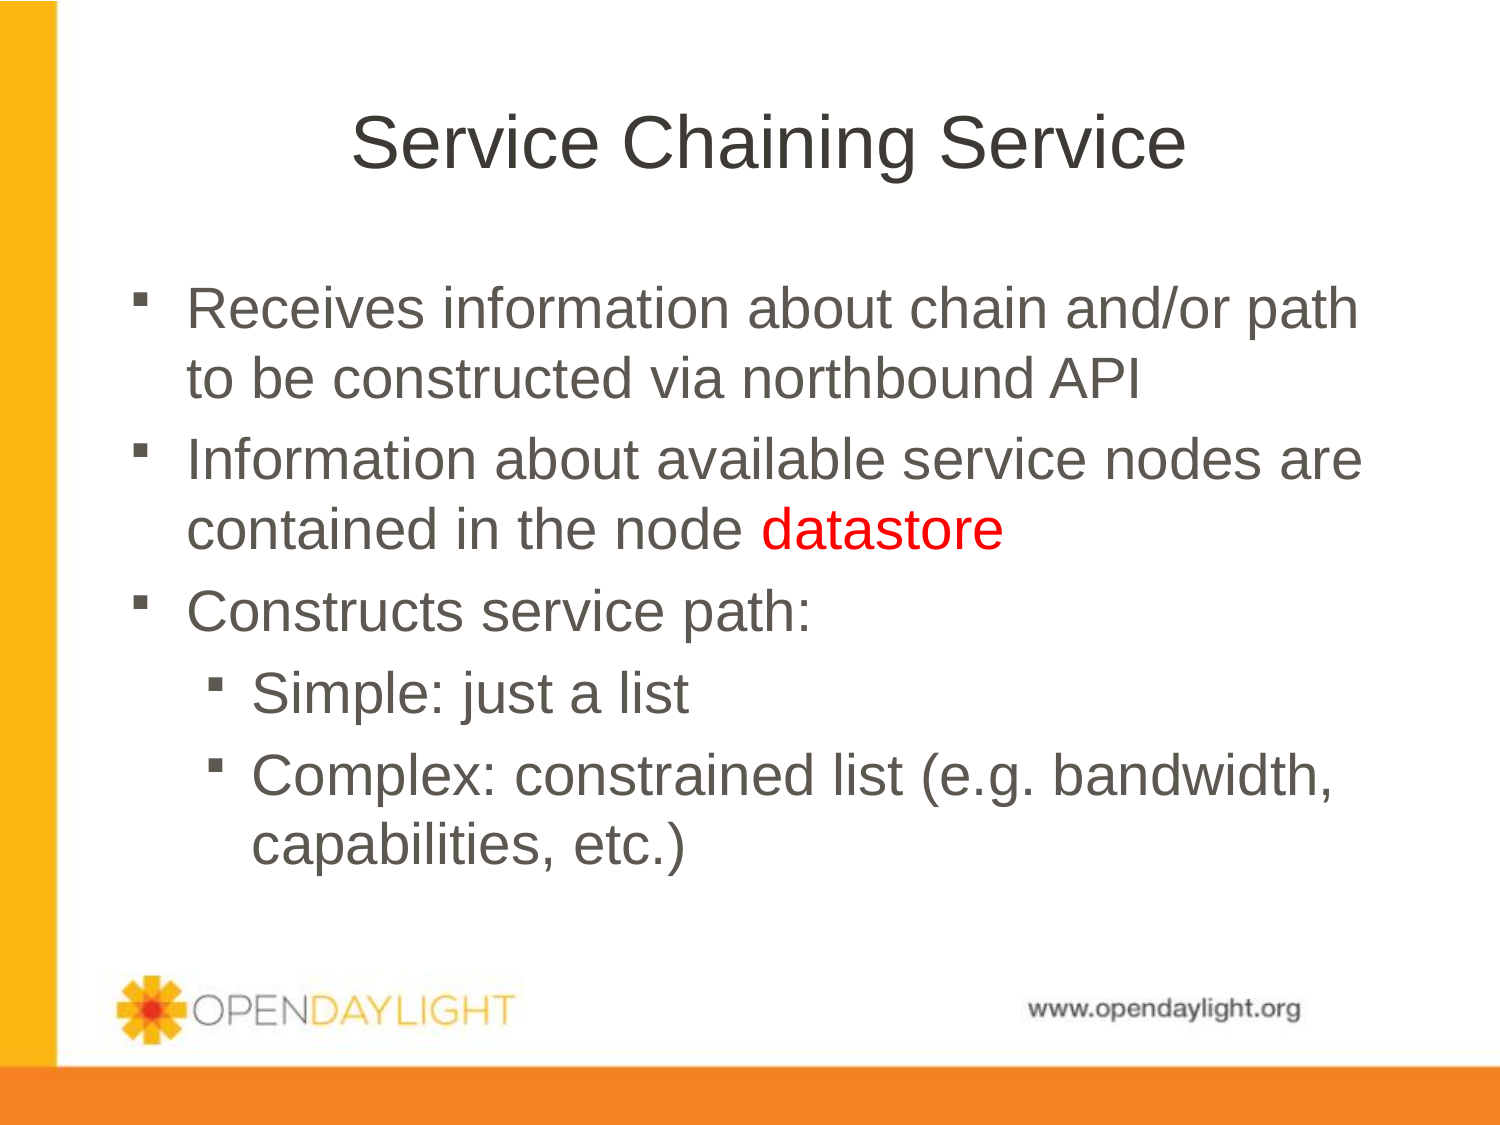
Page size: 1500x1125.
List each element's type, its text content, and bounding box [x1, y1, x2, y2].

list Receives information about chain and/or path to be constructed via northbound API Information about available service nodes are contained in the node datastore Constructs service path: Simple: just a list Complex: constrained list (e.g. bandwidth, capabilities, etc.) [115, 262, 1425, 959]
title Service Chaining Service [115, 45, 1425, 233]
picture [0, 1, 1500, 1125]
